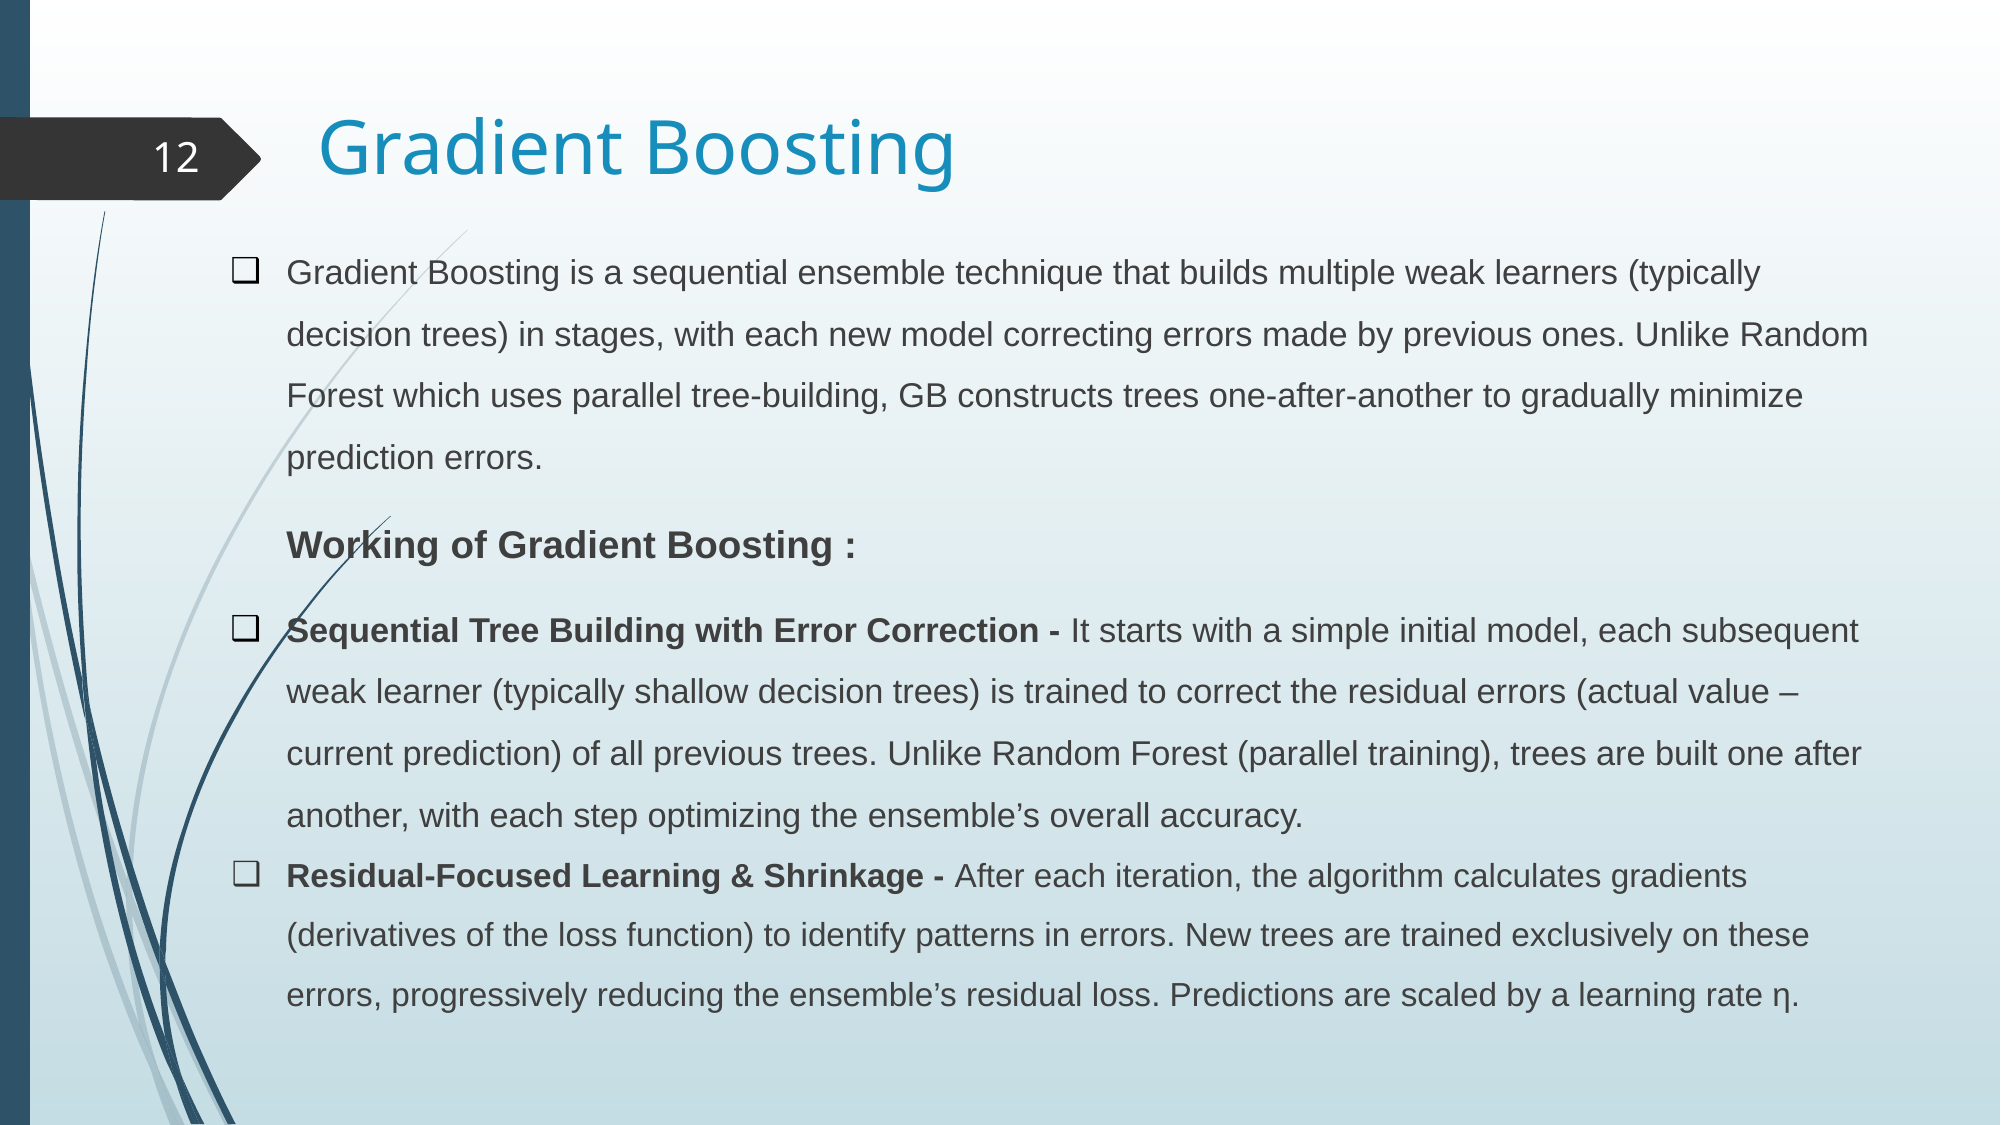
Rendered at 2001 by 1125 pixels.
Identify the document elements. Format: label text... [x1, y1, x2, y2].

slide_number ‹#› [87, 129, 216, 190]
list Gradient Boosting is a sequential ensemble technique that builds multiple weak learners (typically decision trees) in stages, with each new model correcting errors made by previous ones. Unlike Random Forest which uses parallel tree-building, GB constructs trees one-after-another to gradually minimize prediction errors. Working of Gradient Boosting : Sequential Tree Building with Error Correction - It starts with a simple initial model, each subsequent weak learner (typically shallow decision trees) is trained to correct the residual errors (actual value – current prediction) of all previous trees. Unlike Random Forest (parallel training), trees are built one after another, with each step optimizing the ensemble’s overall accuracy. Residual-Focused Learning & Shrinkage - After each iteration, the algorithm calculates gradients (derivatives of the loss function) to identify patterns in errors. New trees are trained exclusively on these errors, progressively reducing the ensemble’s residual loss. Predictions are scaled by a learning rate η. [215, 222, 1901, 1079]
title Gradient Boosting [302, 92, 1795, 222]
